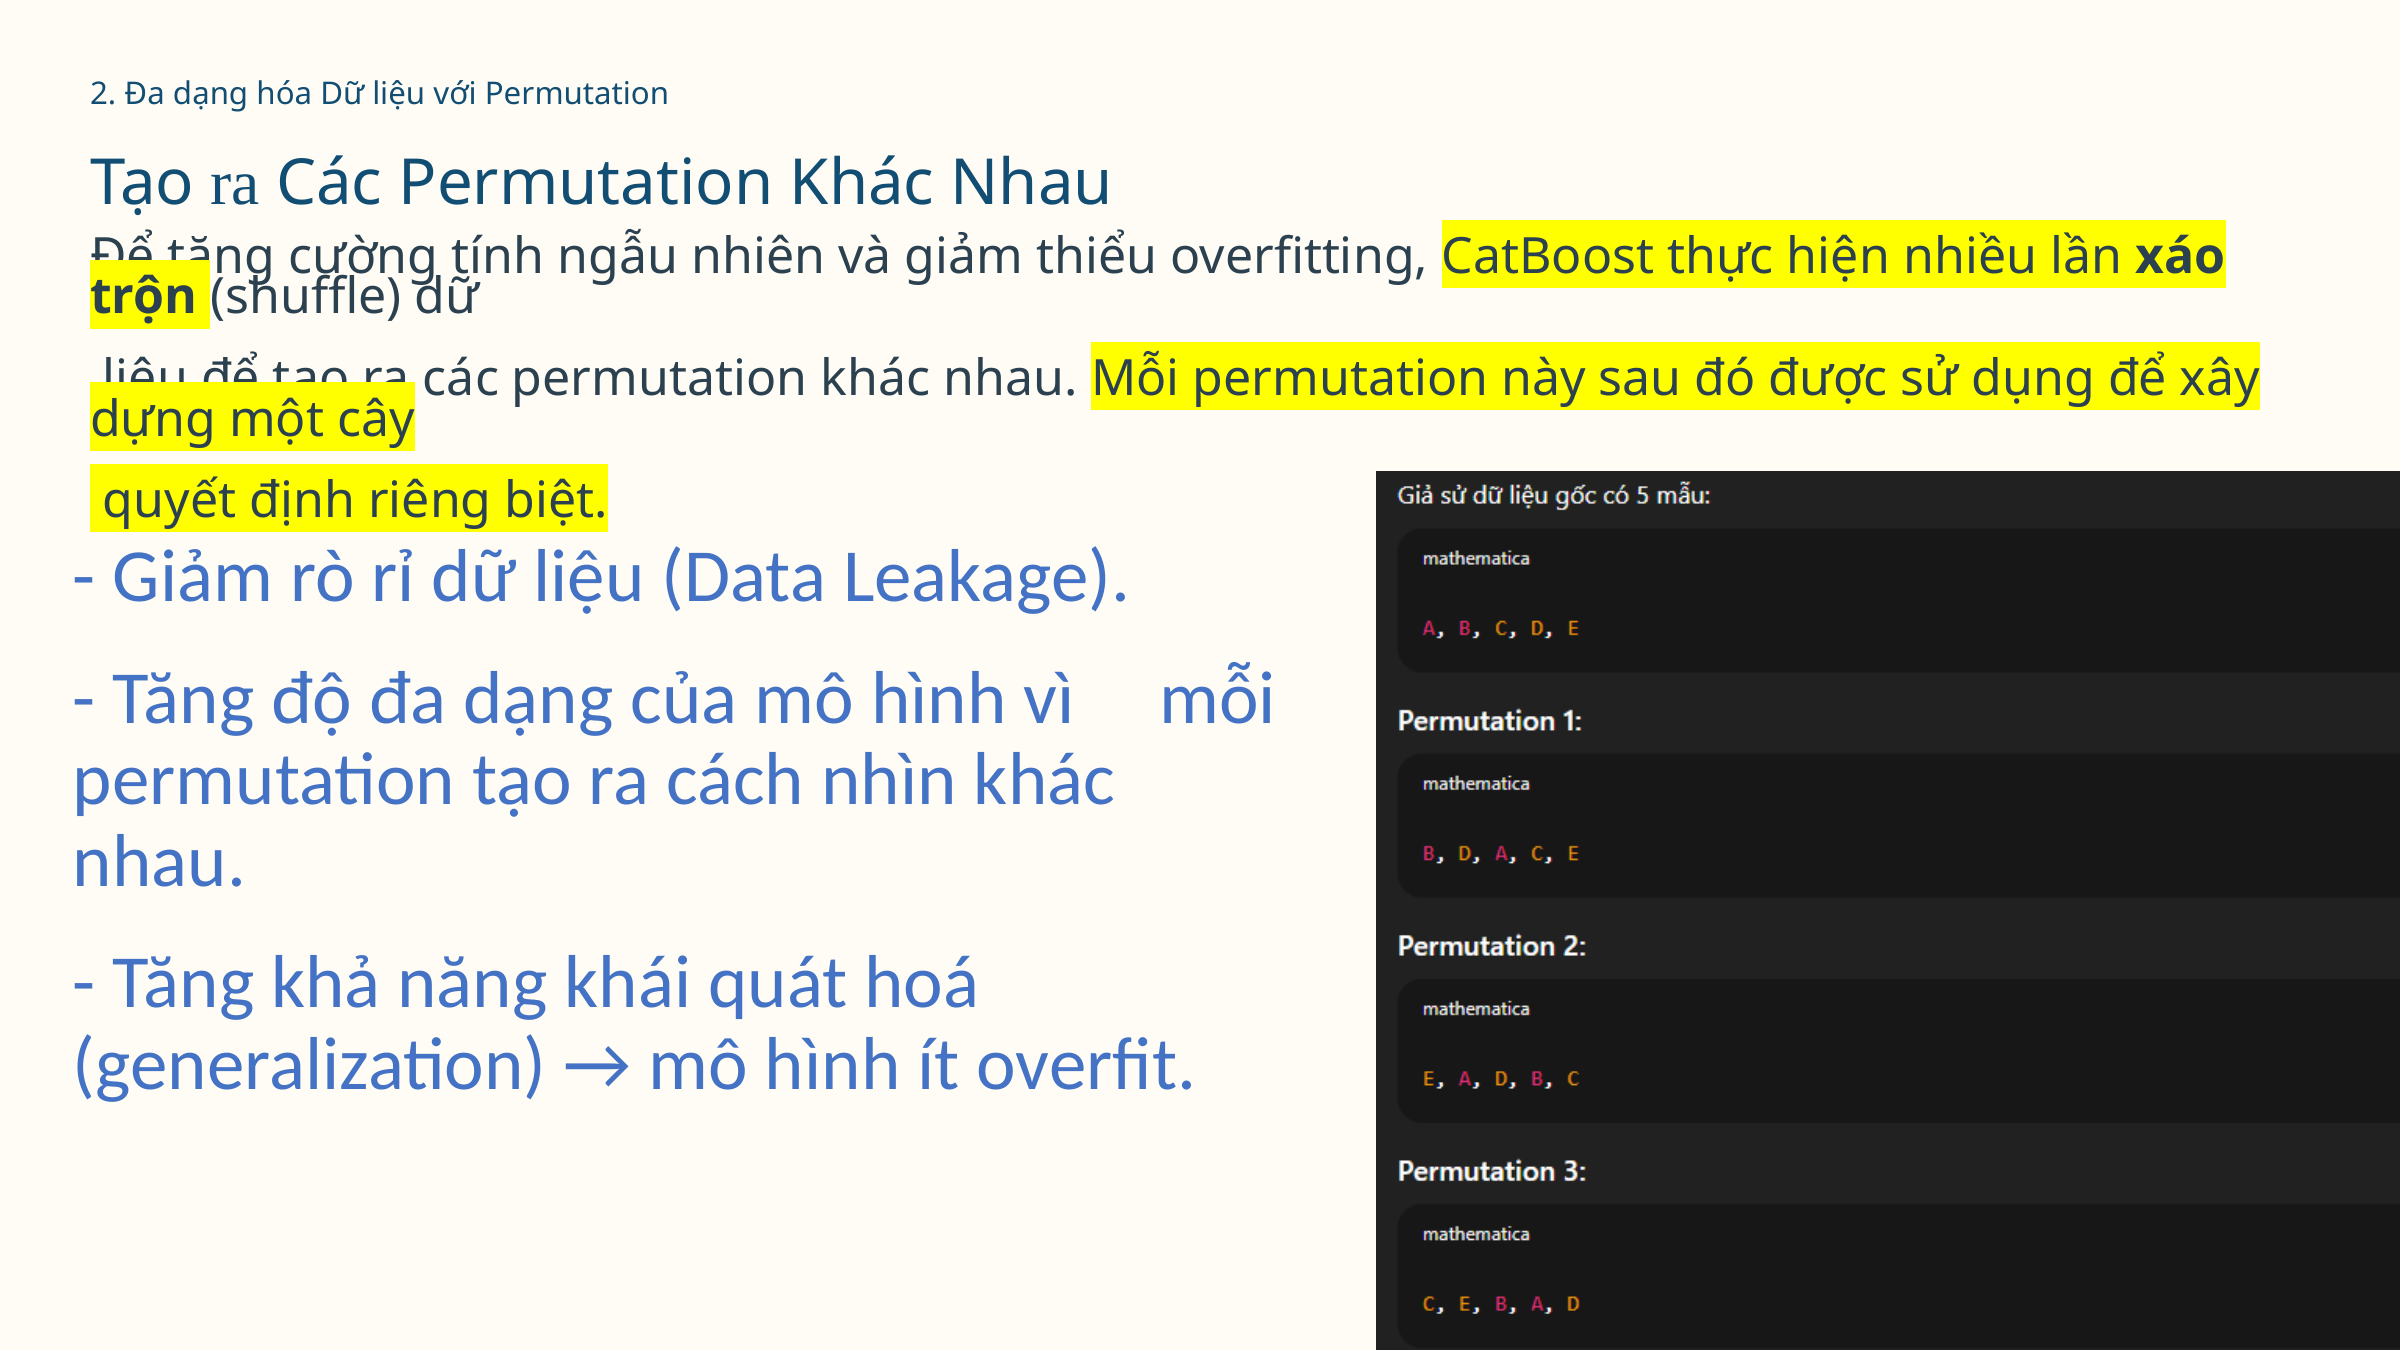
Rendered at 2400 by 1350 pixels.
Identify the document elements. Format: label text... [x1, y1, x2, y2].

text_box 2. Đa dạng hóa Dữ liệu với Permutation [90, 70, 701, 111]
text_box Tạo ra Các Permutation Khác Nhau [90, 136, 1170, 217]
text_box Để tăng cường tính ngẫu nhiên và giảm thiểu overfitting, CatBoost thực hiện nhiều lần xáo trộn (shuffle) dữ liệu để tạo ra các permutation khác nhau. Mỗi permutation này sau đó được sử dụng để xây dựng một cây quyết định riêng biệt. [89, 242, 2310, 417]
text_box - Giảm rò rỉ dữ liệu (Data Leakage). - Tăng độ đa dạng của mô hình vì mỗi permutation tạo ra cách nhìn khác nhau. - Tăng khả năng khái quát hoá (generalization) → mô hình ít overfit. [72, 576, 1373, 1350]
picture [1376, 471, 2400, 1350]
